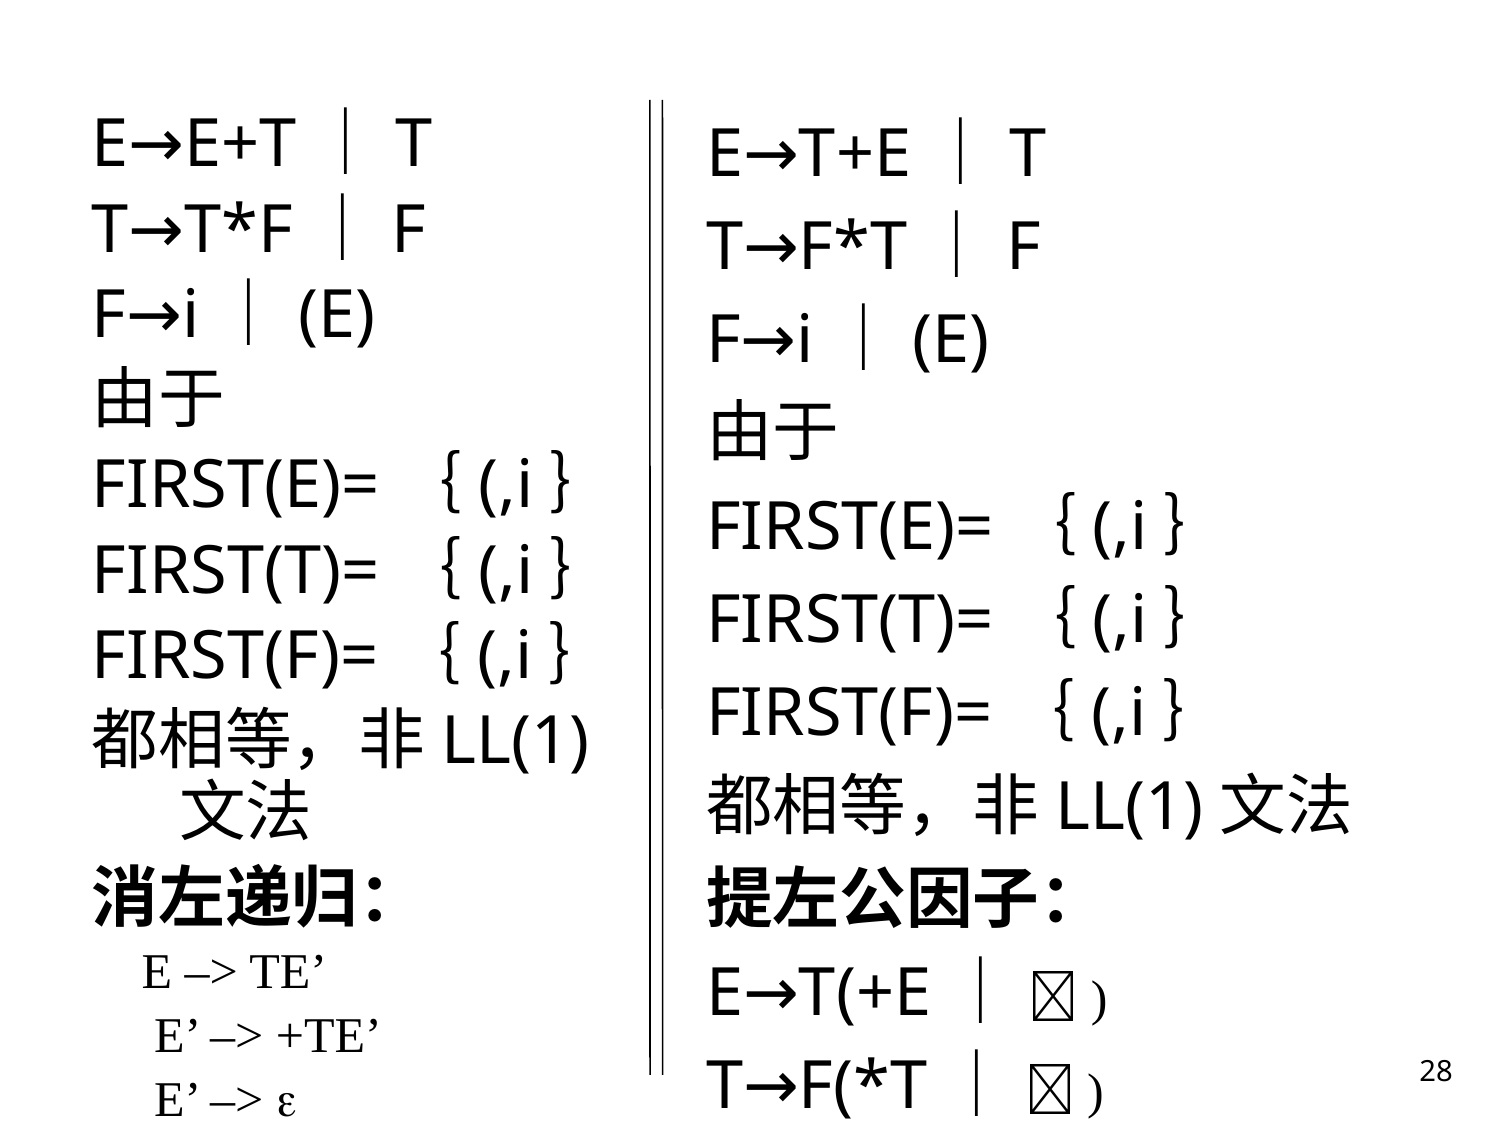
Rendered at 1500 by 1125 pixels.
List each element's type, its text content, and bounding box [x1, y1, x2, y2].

slide_number 28 [1154, 1048, 1468, 1100]
list E→E+T｜T T→T*F｜F F→i｜(E) 由于 FIRST(E)=｛(,i｝ FIRST(T)=｛(,i｝ FIRST(F)=｛(,i｝ 都相等，非LL(1)文法 消左递归： E –> TE’ E’ –> +TE’ E’ –>  [76, 101, 634, 1010]
list E→T+E｜T T→F*T｜F F→i｜(E) 由于 FIRST(E)=｛(,i｝ FIRST(T)=｛(,i｝ FIRST(F)=｛(,i｝ 都相等，非LL(1)文法 提左公因子： E→T(+E｜ ) T→F(*T｜ ) [690, 101, 1479, 1048]
